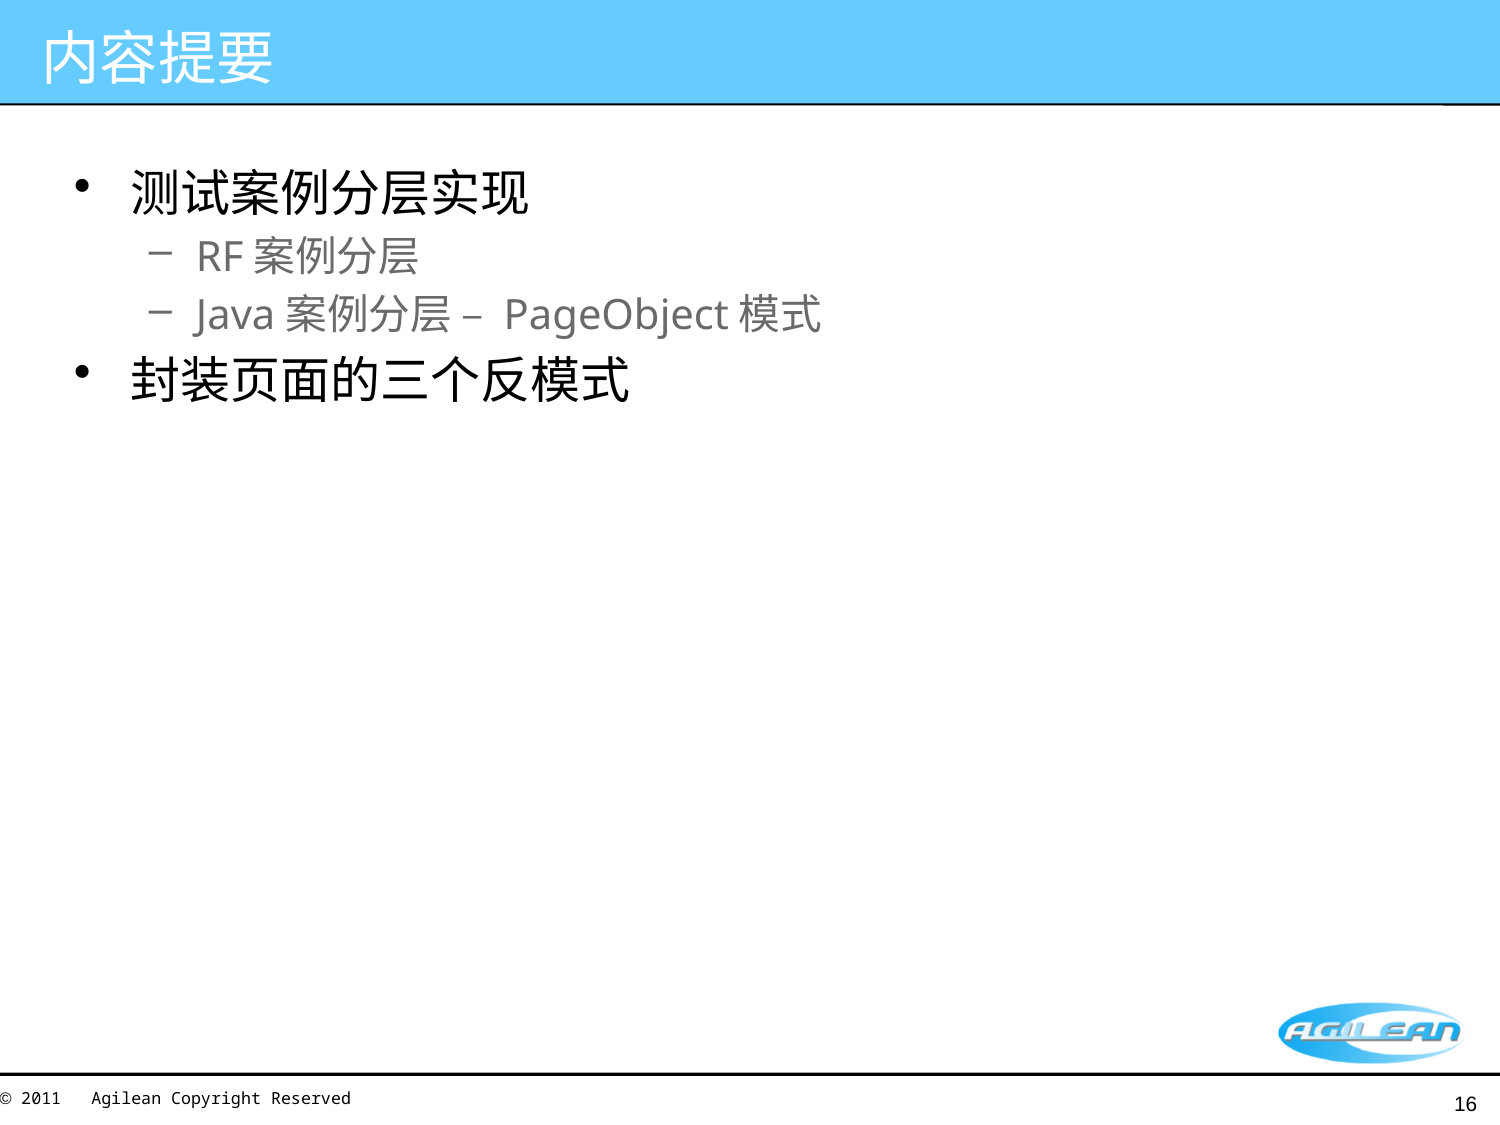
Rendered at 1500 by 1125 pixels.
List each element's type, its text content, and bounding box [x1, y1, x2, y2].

title 内容提要 [26, 7, 1474, 105]
picture [1268, 988, 1475, 1070]
list 测试案例分层实现 RF案例分层 Java案例分层 – PageObject模式 封装页面的三个反模式 [58, 153, 1442, 424]
slide_number 16 [1406, 1082, 1493, 1119]
